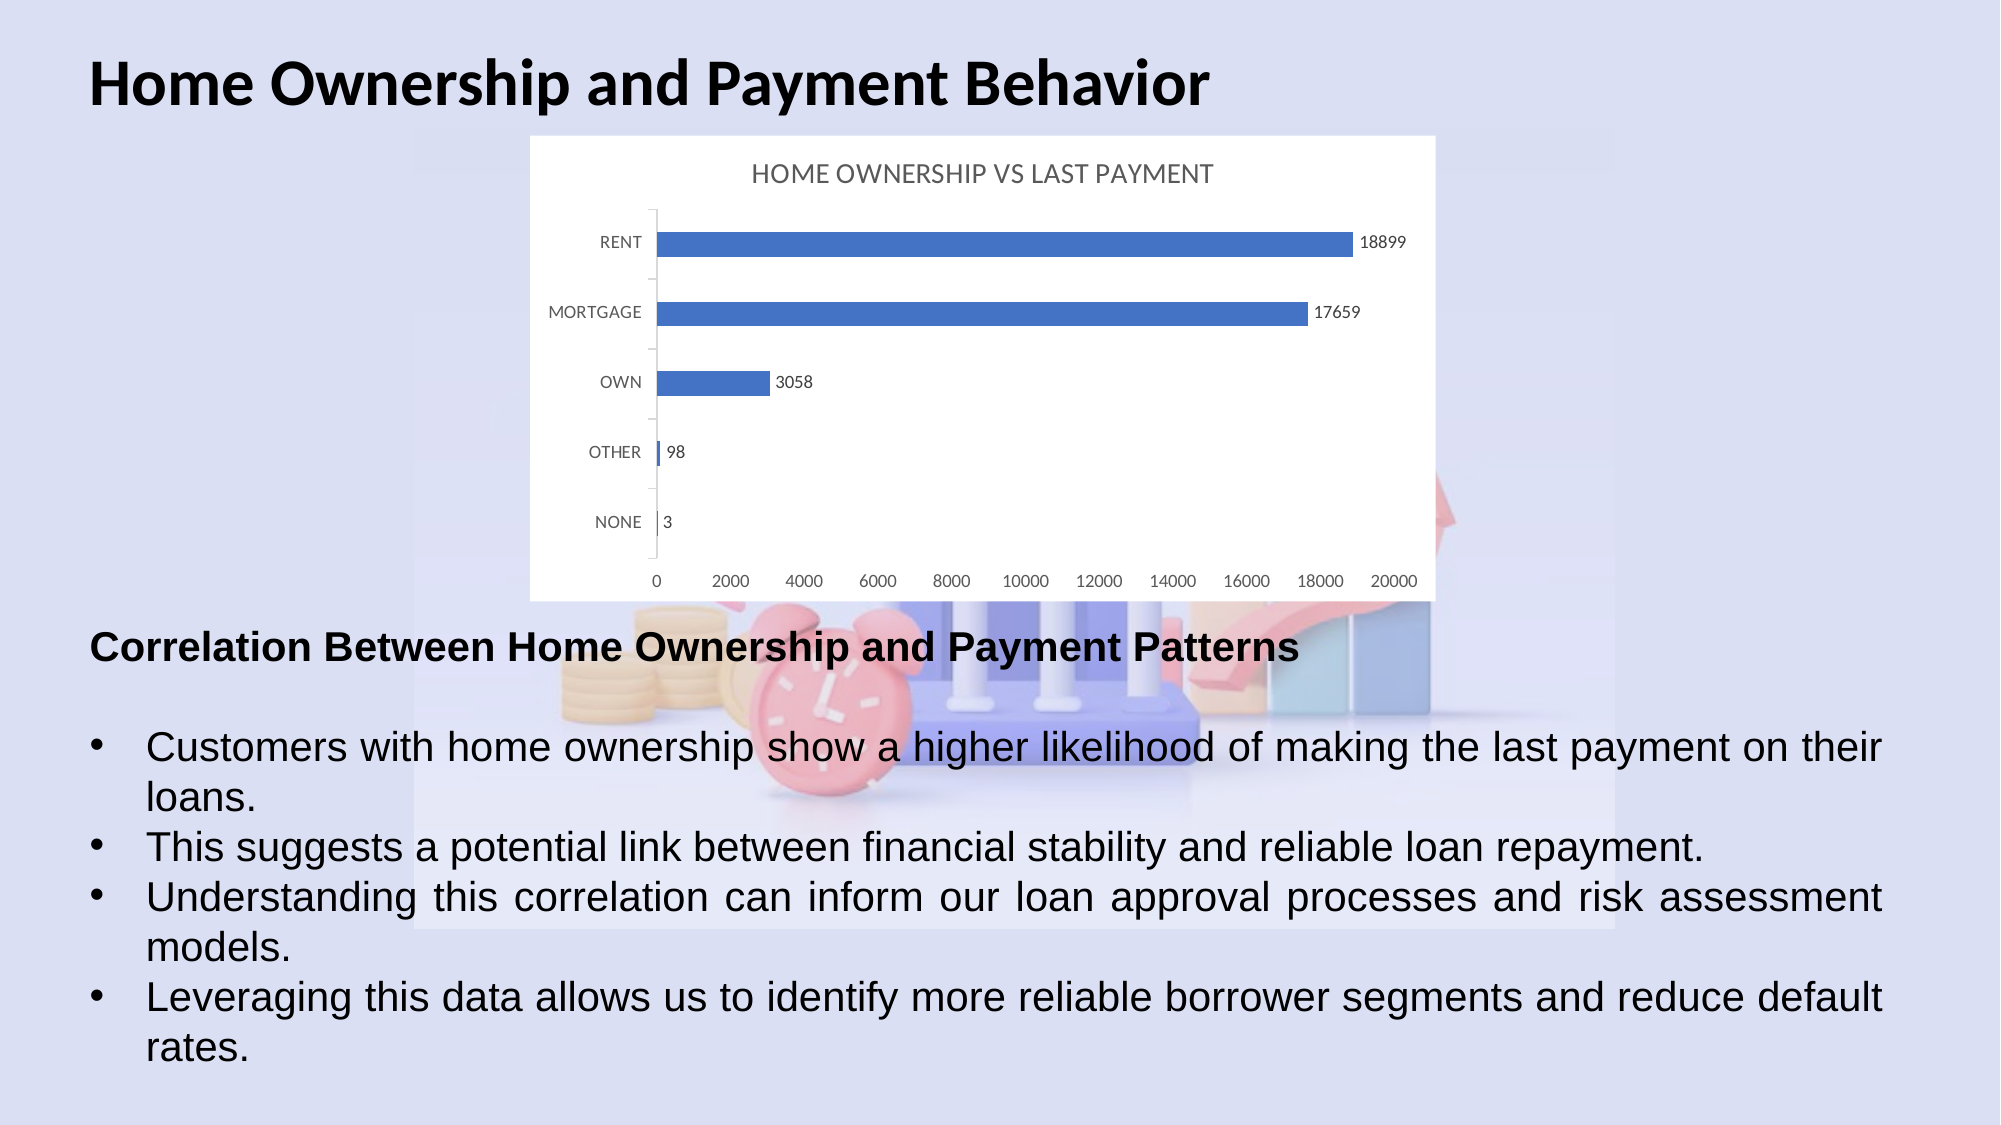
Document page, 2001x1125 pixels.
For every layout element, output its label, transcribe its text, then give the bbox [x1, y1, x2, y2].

picture [413, 126, 1615, 929]
text_box Correlation Between Home Ownership and Payment Patterns Customers with home ownership show a higher likelihood of making the last payment on their loans. This suggests a potential link between financial stability and reliable loan repayment. Understanding this correlation can inform our loan approval processes and risk assessment models. Leveraging this data allows us to identify more reliable borrower segments and reduce default rates. [74, 612, 1899, 1078]
text_box Home Ownership and Payment Behavior [74, 31, 1253, 126]
chart [530, 135, 1436, 602]
